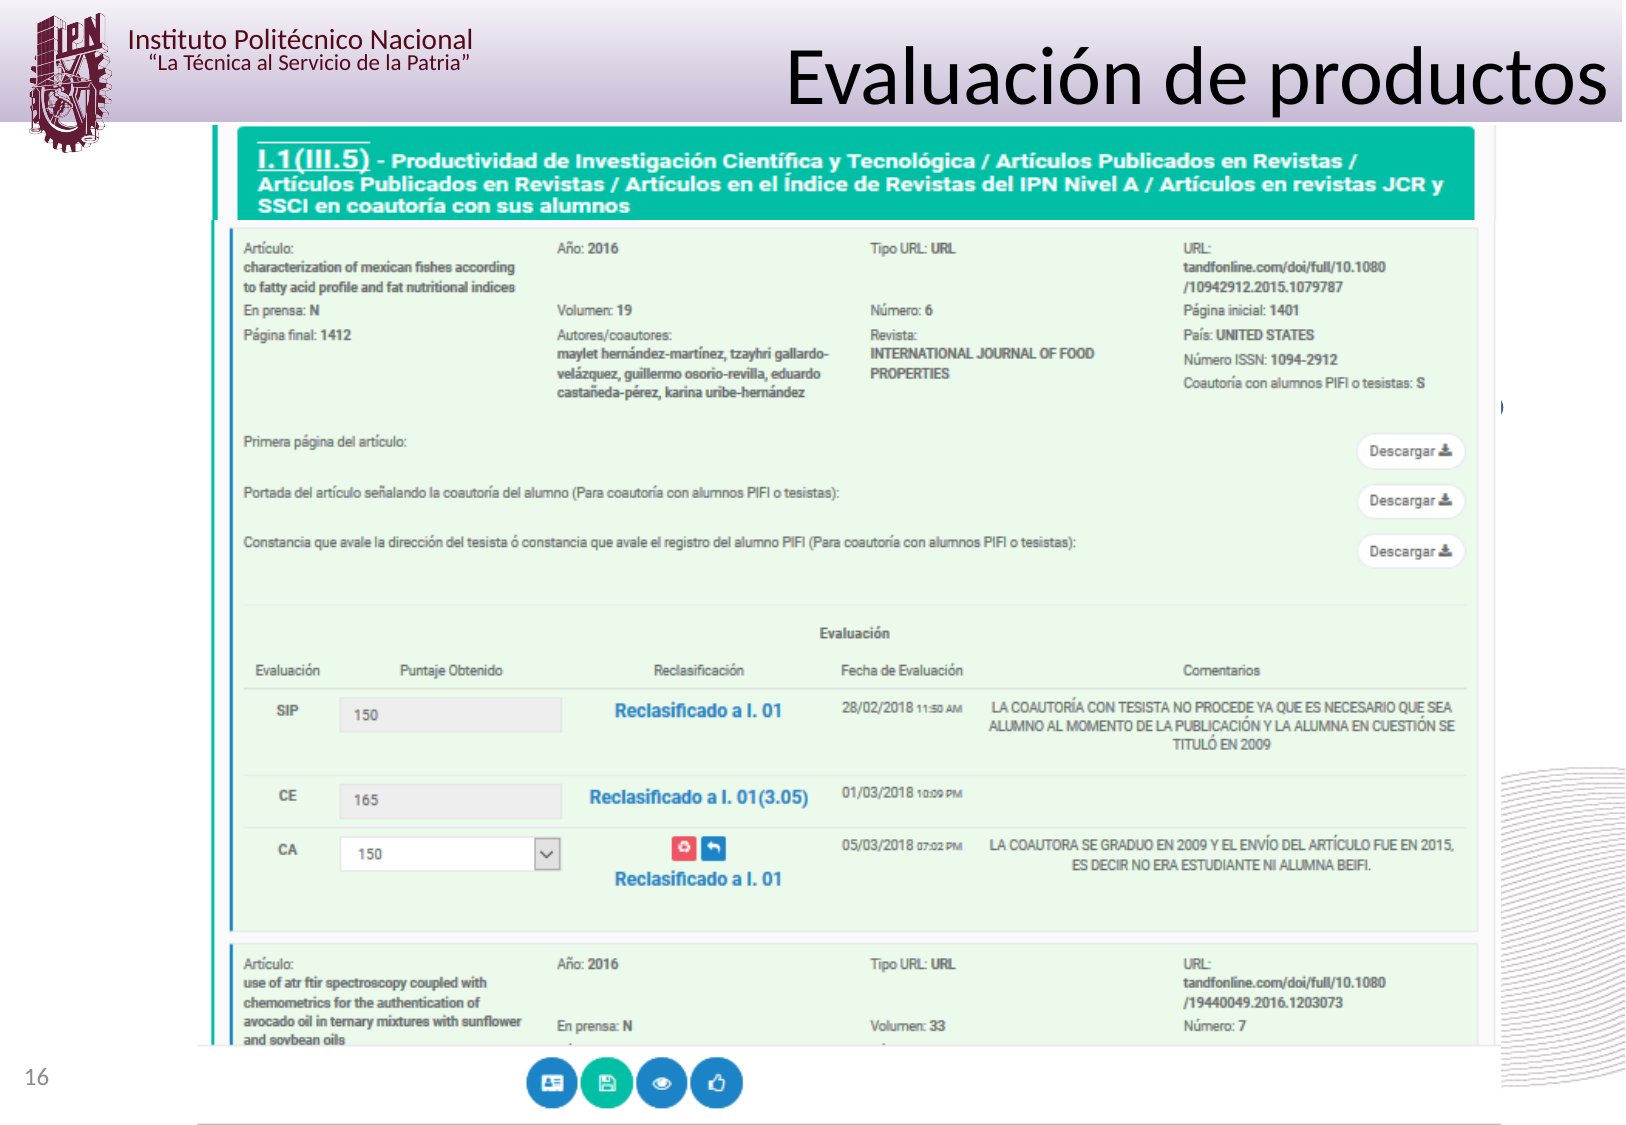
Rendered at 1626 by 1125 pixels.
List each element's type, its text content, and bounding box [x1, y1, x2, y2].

picture [1517, 146, 1625, 1125]
picture [9, 0, 131, 173]
text_box Evaluación de productos [162, 0, 1625, 146]
slide_number 16 [8, 1045, 177, 1106]
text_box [181, 125, 1517, 1125]
